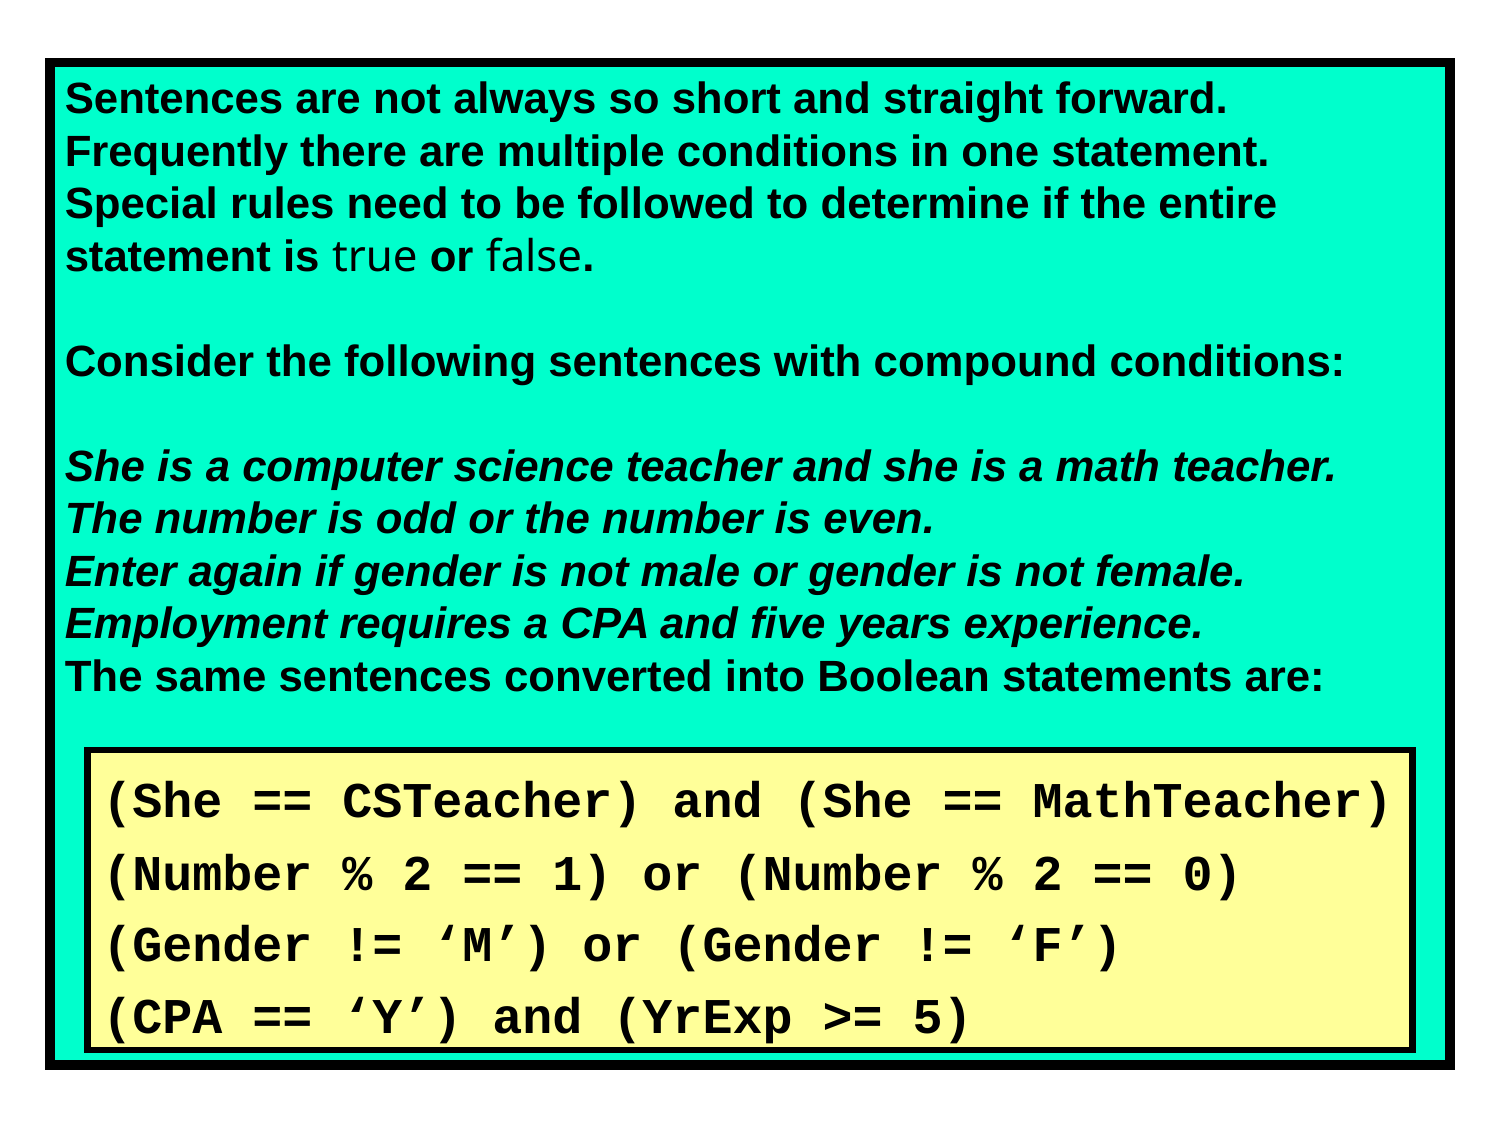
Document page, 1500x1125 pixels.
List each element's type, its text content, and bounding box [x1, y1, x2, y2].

text_box (She == CSTeacher) and (She == MathTeacher) (Number % 2 == 1) or (Number % 2 == 0) (Gender != ‘M’) or (Gender != ‘F’) (CPA == ‘Y’) and (YrExp >= 5) [87, 749, 1413, 1050]
text_box Sentences are not always so short and straight forward. Frequently there are multiple conditions in one statement. Special rules need to be followed to determine if the entire statement is true or false. Consider the following sentences with compound conditions: She is a computer science teacher and she is a math teacher. The number is odd or the number is even. Enter again if gender is not male or gender is not female. Employment requires a CPA and five years experience. The same sentences converted into Boolean statements are: [50, 62, 1450, 1066]
